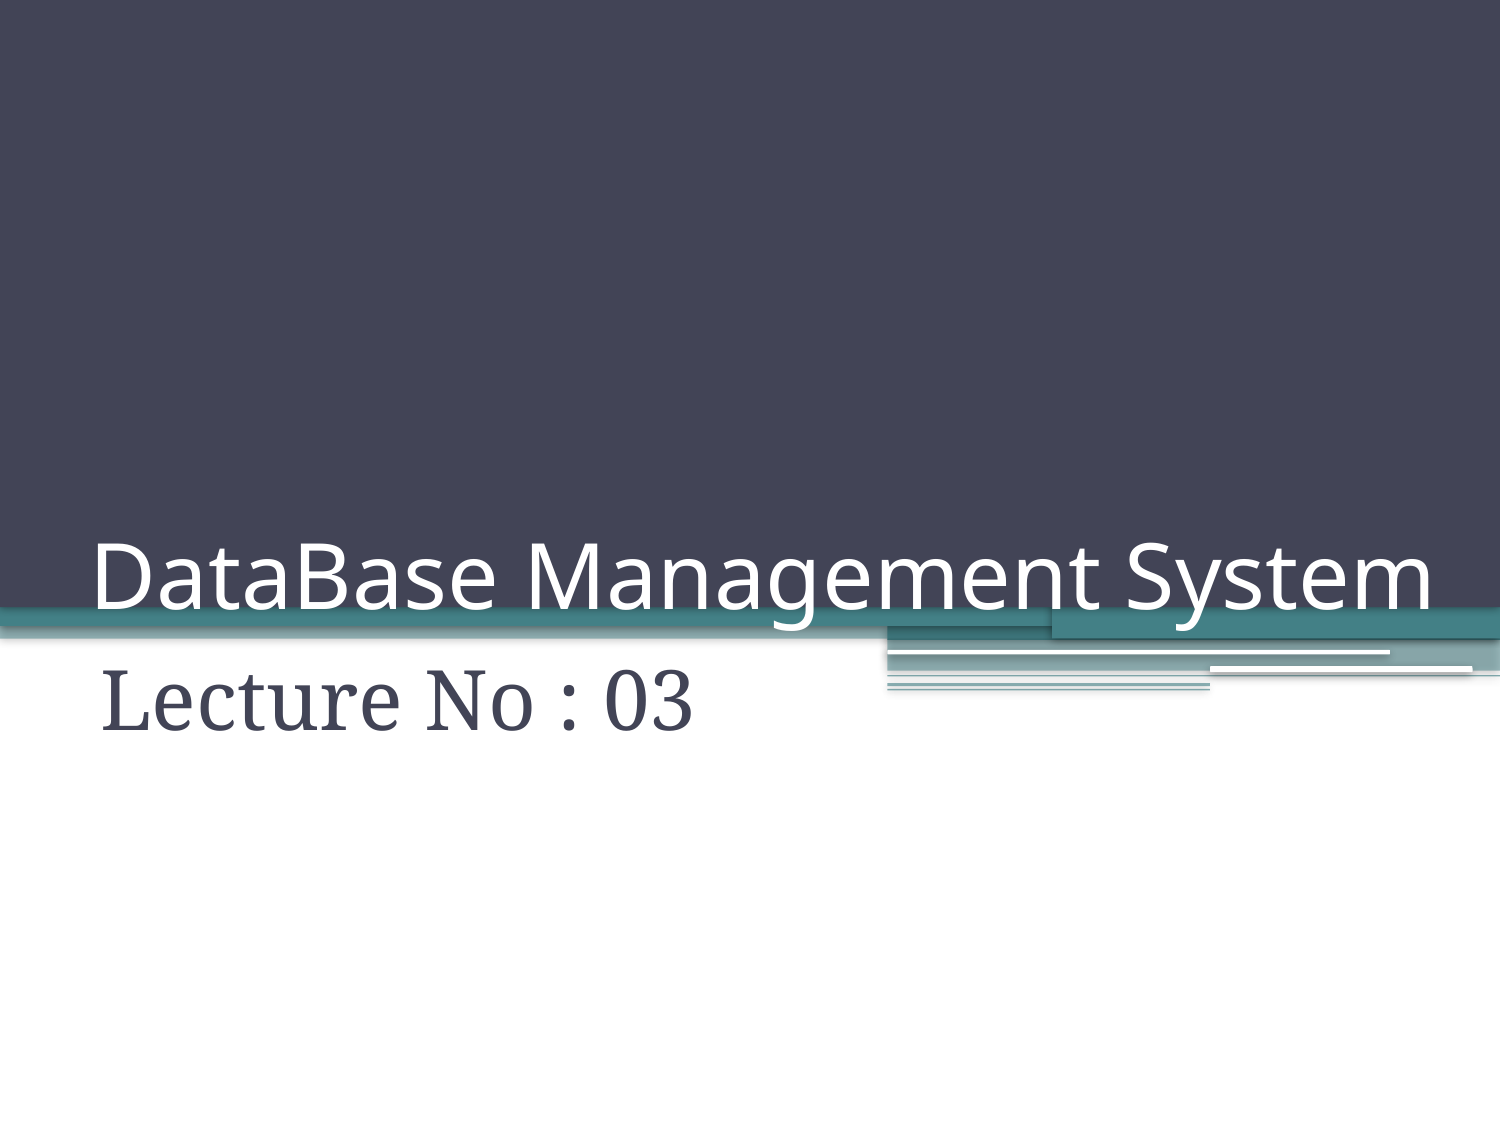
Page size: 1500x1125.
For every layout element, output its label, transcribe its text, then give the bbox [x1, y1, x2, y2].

subtitle Lecture No : 03 [75, 639, 888, 928]
title DataBase Management System [75, 394, 1463, 636]
